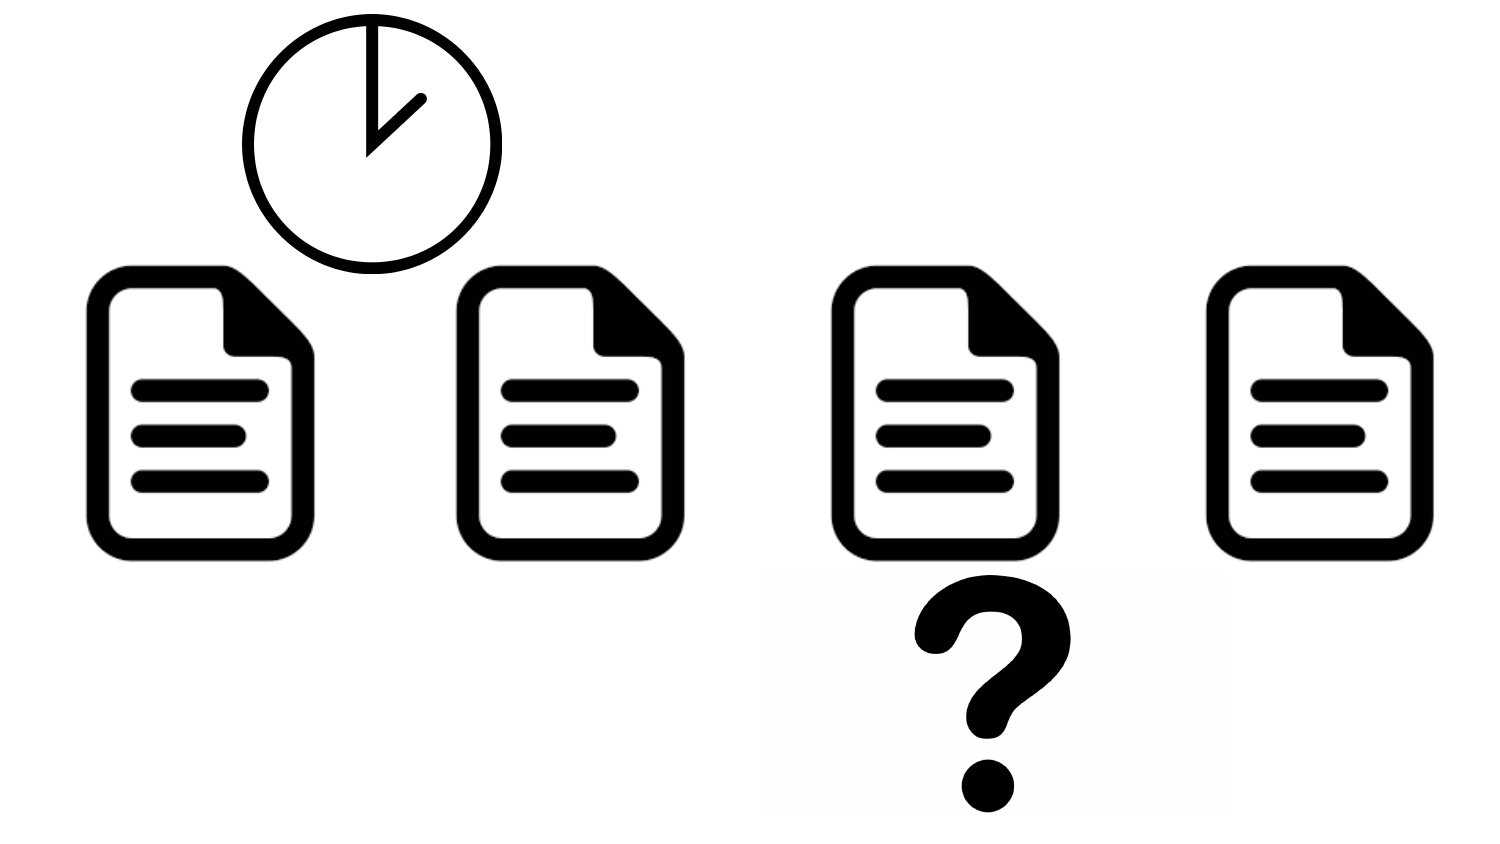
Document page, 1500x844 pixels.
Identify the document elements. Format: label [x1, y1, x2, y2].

picture [760, 245, 1487, 816]
picture [15, 14, 738, 598]
